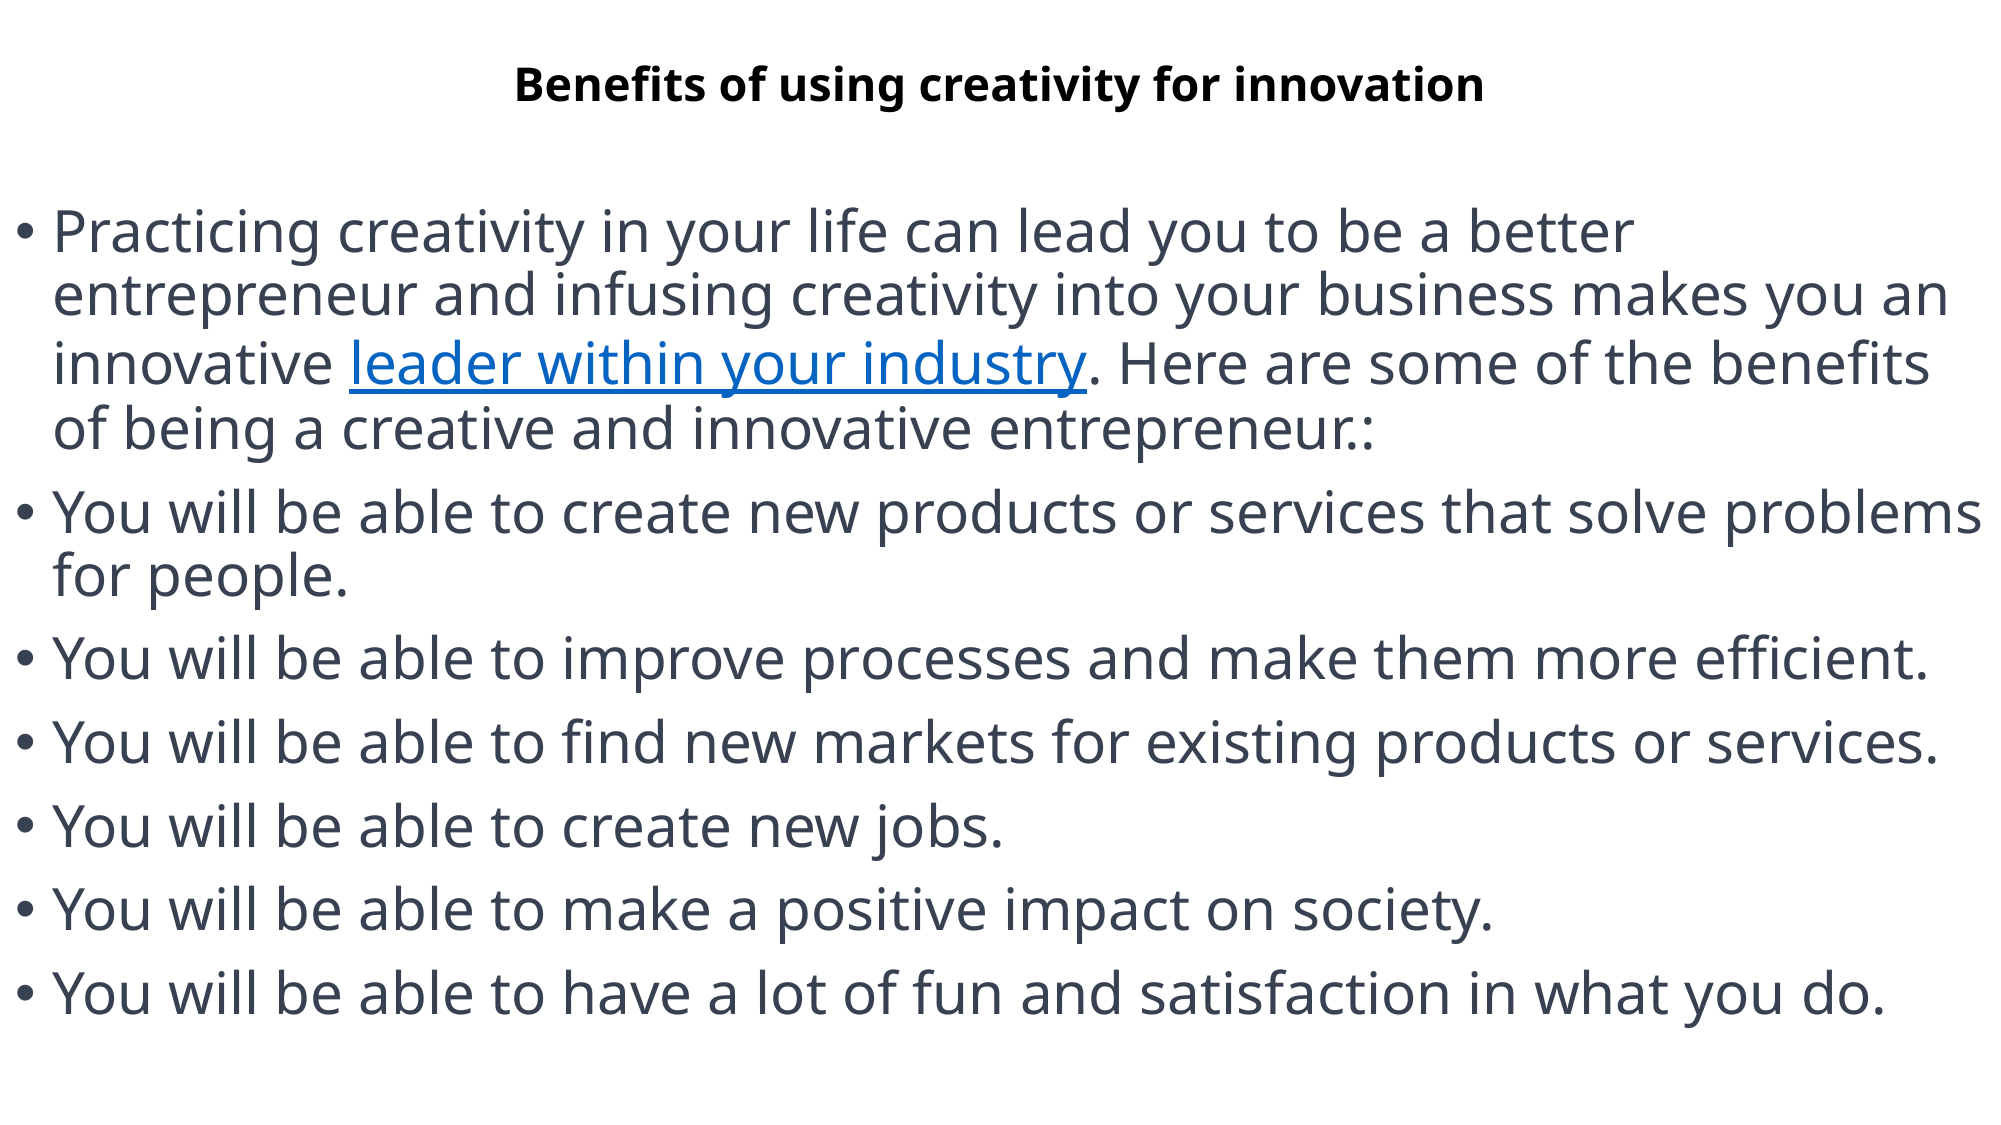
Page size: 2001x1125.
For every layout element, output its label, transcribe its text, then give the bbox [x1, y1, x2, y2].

list Practicing creativity in your life can lead you to be a better entrepreneur and infusing creativity into your business makes you an innovative leader within your industry. Here are some of the benefits of being a creative and innovative entrepreneur.: You will be able to create new products or services that solve problems for people. You will be able to improve processes and make them more efficient. You will be able to find new markets for existing products or services. You will be able to create new jobs. You will be able to make a positive impact on society. You will be able to have a lot of fun and satisfaction in what you do. [0, 194, 2000, 1125]
title Benefits of using creativity for innovation [0, 1, 2000, 177]
